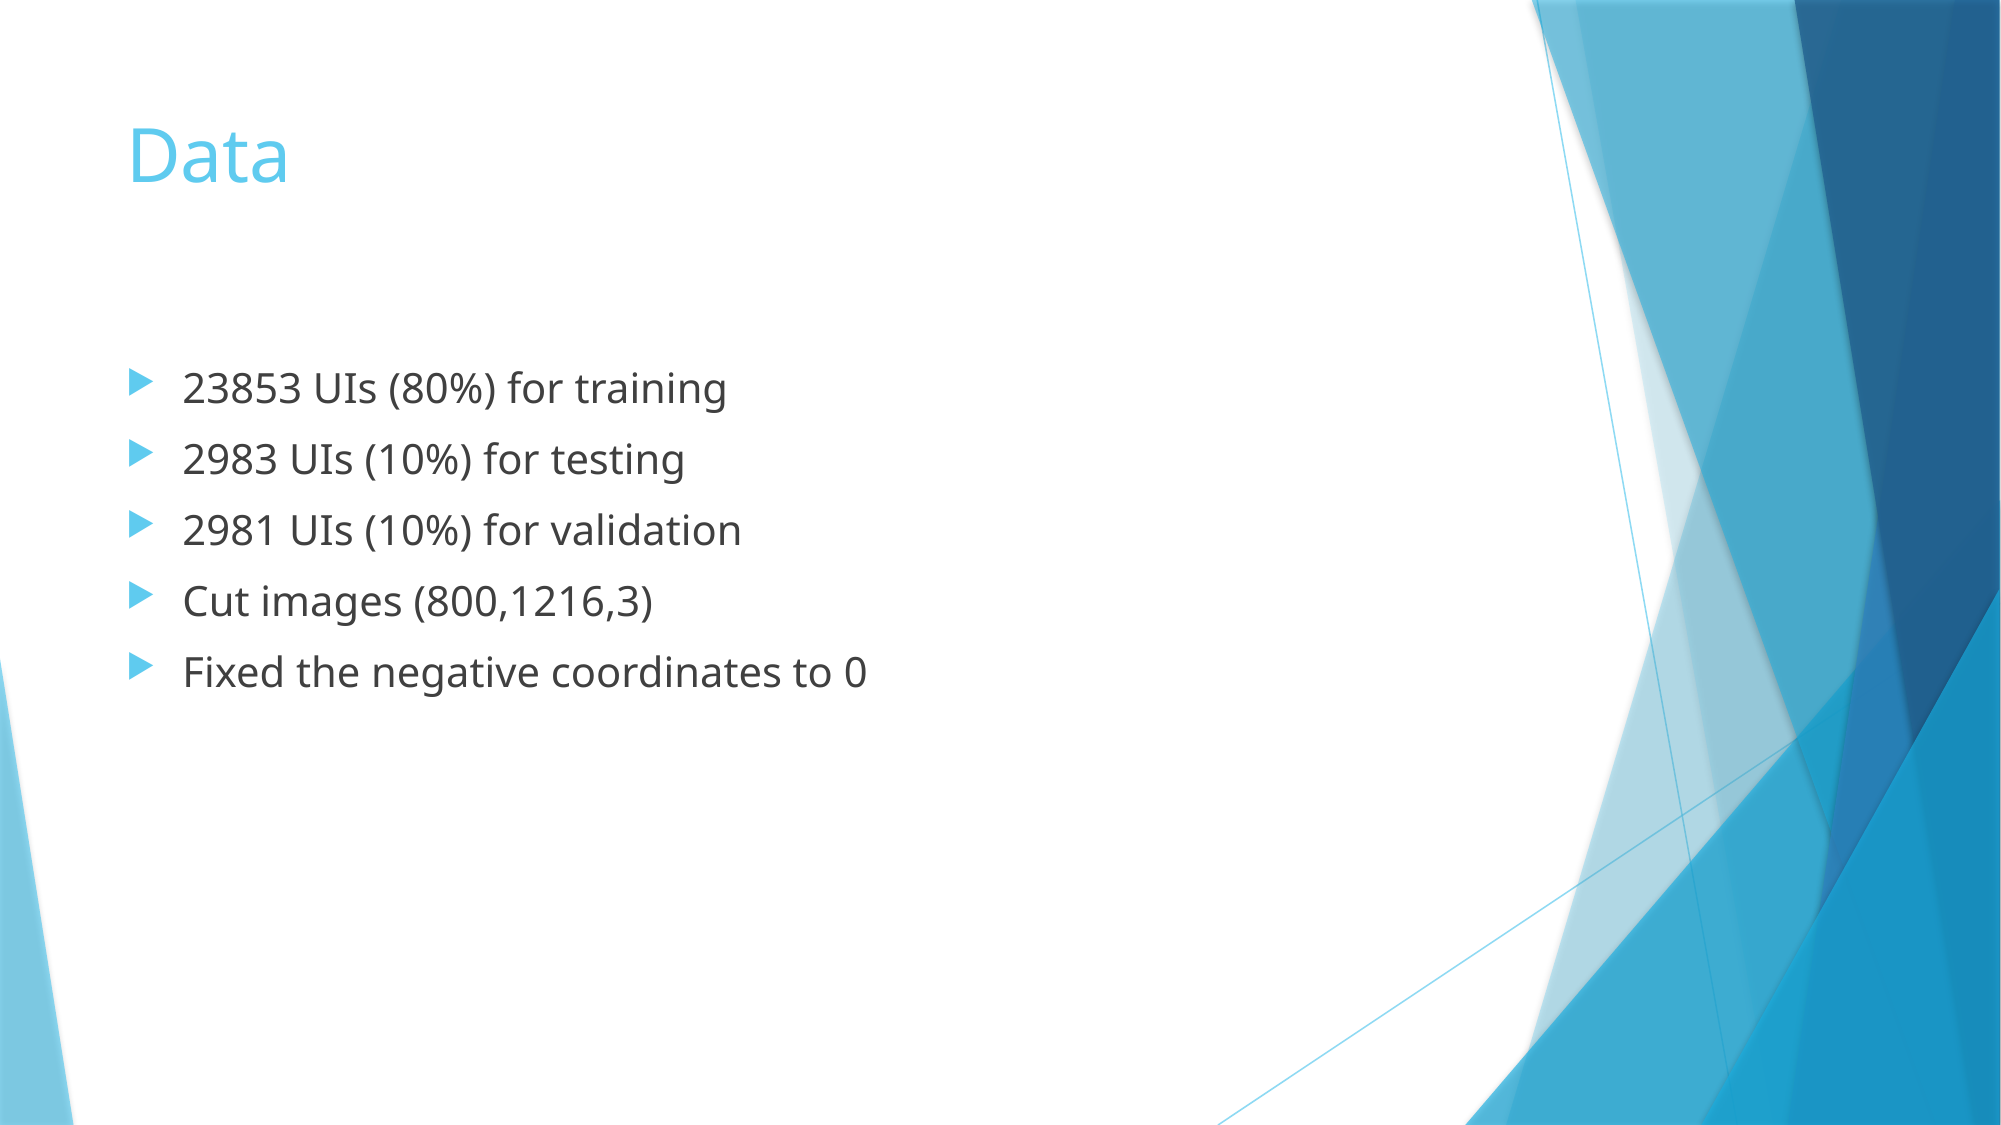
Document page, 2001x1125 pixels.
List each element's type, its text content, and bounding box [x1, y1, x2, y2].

title Data [111, 99, 1522, 317]
list 23853 UIs (80%) for training 2983 UIs (10%) for testing 2981 UIs (10%) for validation Cut images (800,1216,3) Fixed the negative coordinates to 0 [111, 354, 1652, 992]
